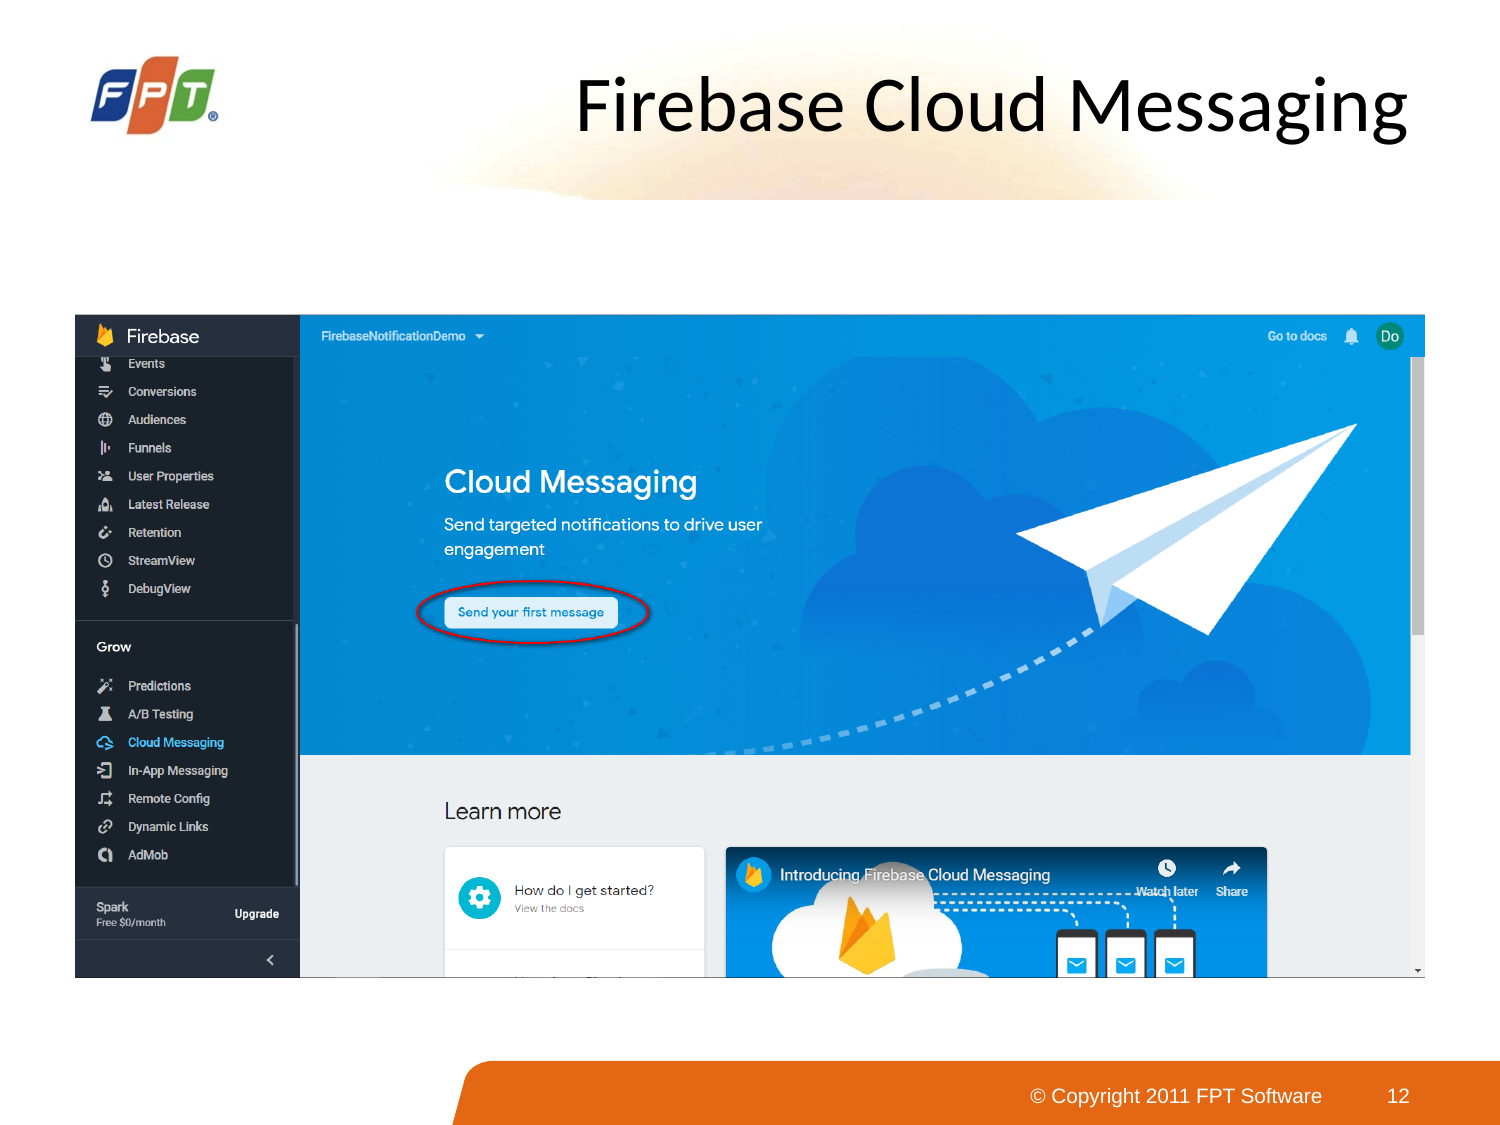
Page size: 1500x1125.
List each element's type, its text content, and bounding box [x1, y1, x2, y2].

picture [0, 1050, 1500, 1125]
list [74, 314, 1426, 978]
picture [0, 0, 1500, 200]
title Firebase Cloud Messaging [74, 44, 1426, 233]
